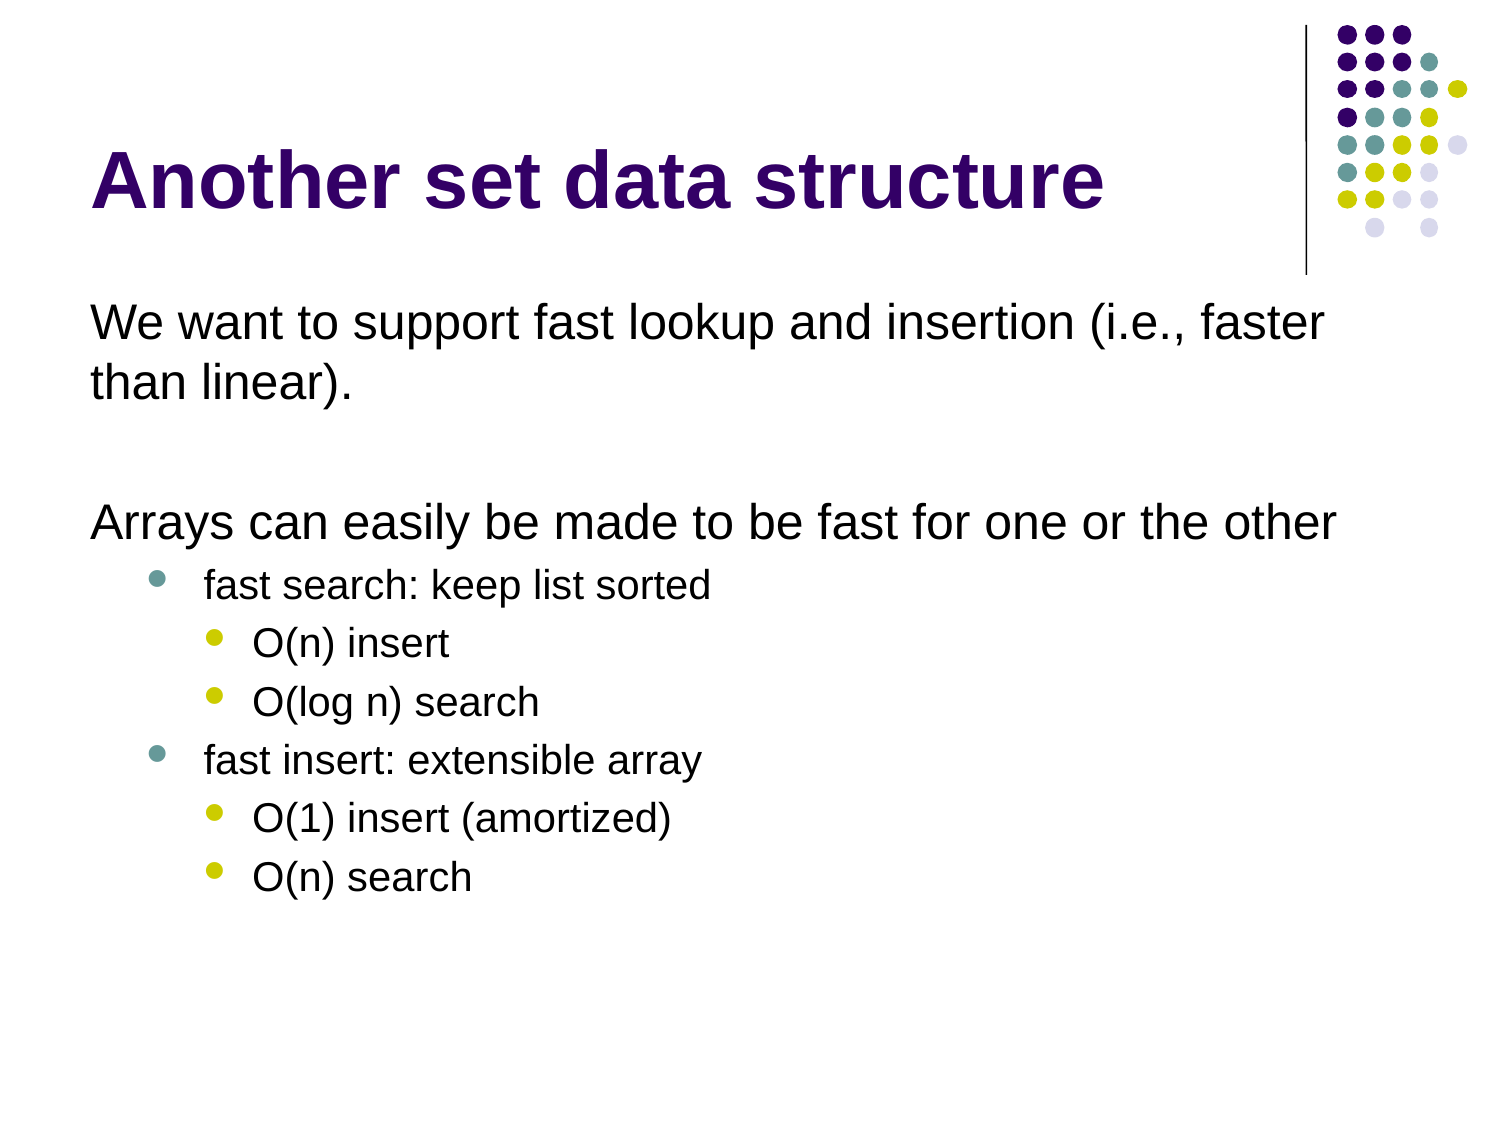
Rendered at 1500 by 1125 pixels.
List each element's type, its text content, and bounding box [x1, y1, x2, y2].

list We want to support fast lookup and insertion (i.e., faster than linear). Arrays can easily be made to be fast for one or the other fast search: keep list sorted O(n) insert O(log n) search fast insert: extensible array O(1) insert (amortized) O(n) search [75, 282, 1425, 1006]
title Another set data structure [75, 20, 1313, 233]
